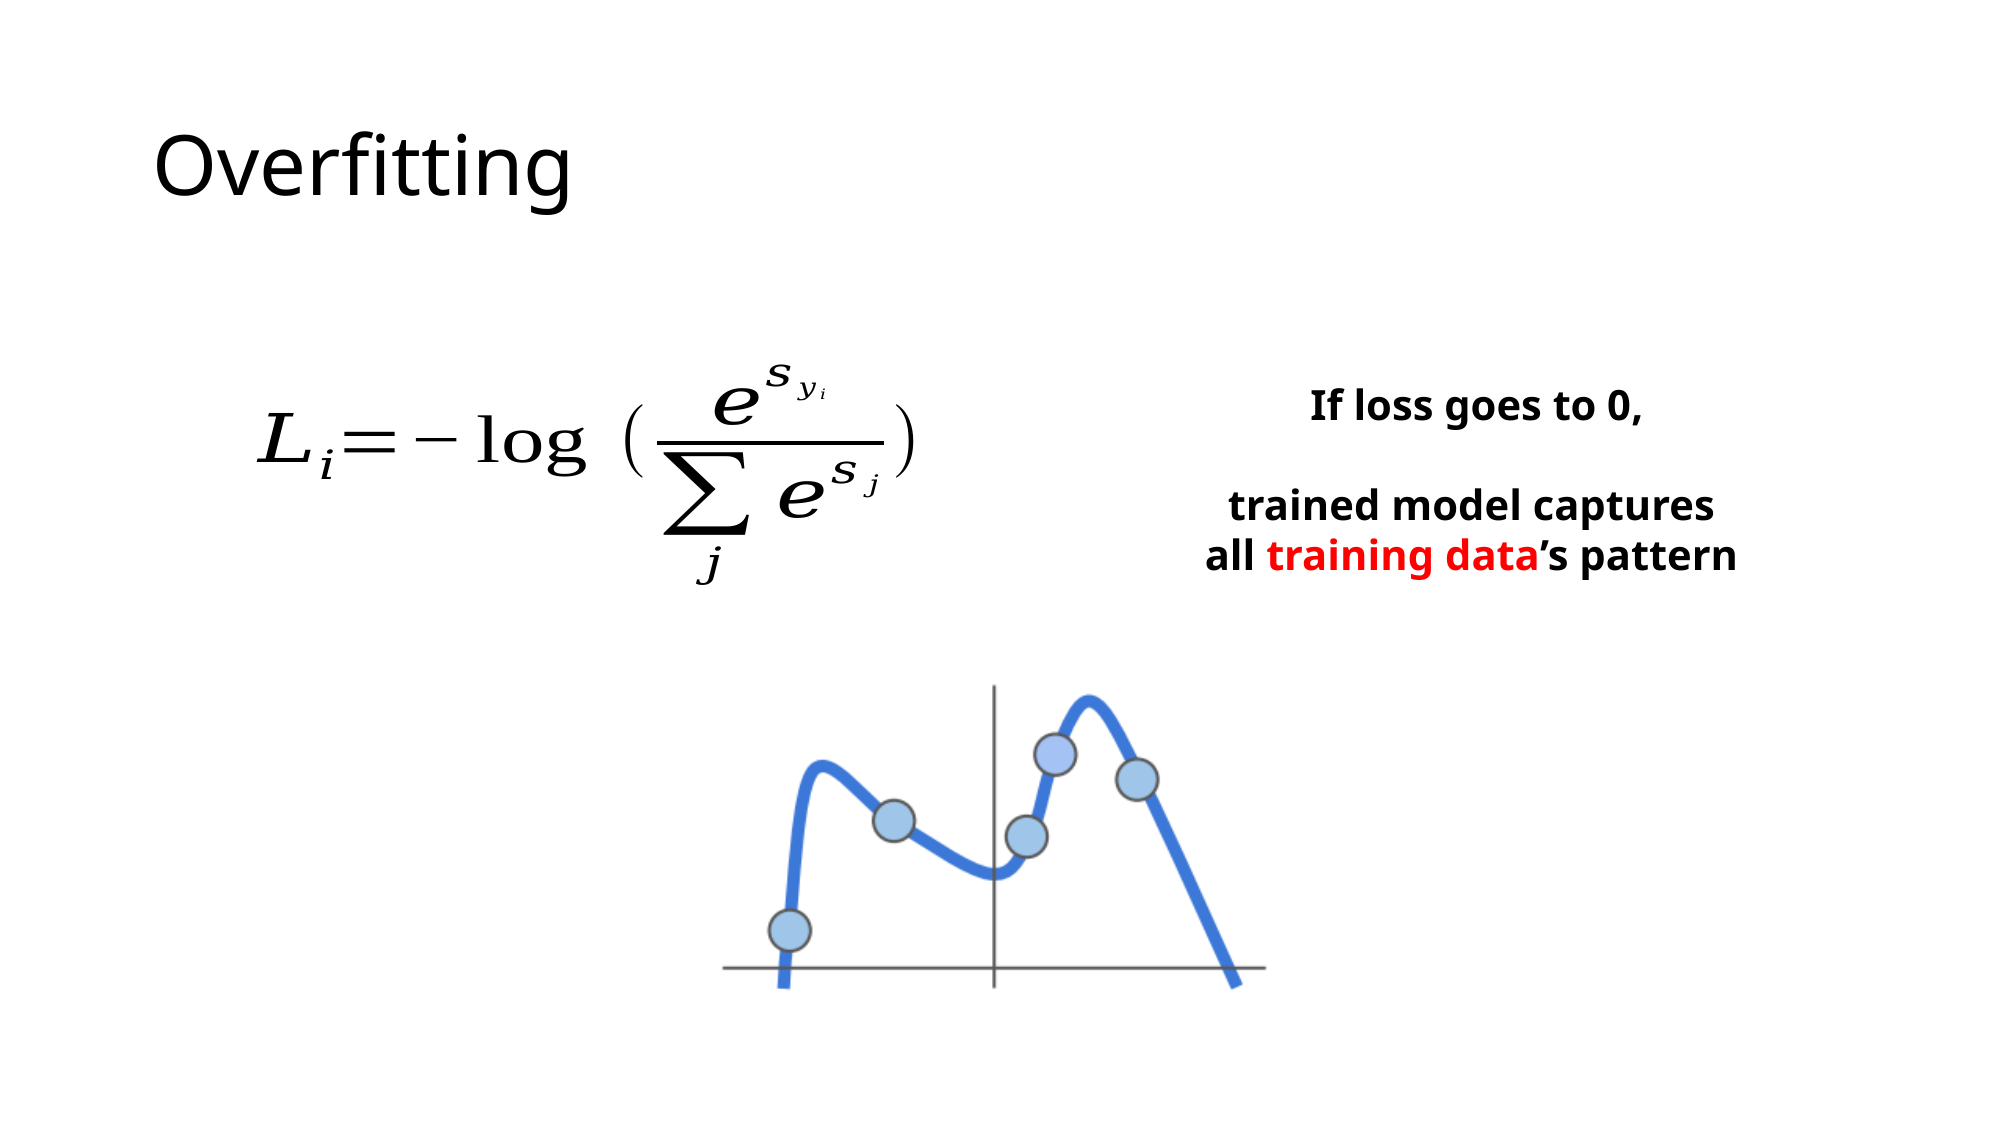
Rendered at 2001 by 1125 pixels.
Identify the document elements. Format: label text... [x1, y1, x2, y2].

text_box If loss goes to 0, trained model captures all training data’s pattern [1190, 371, 1764, 586]
title Overfitting [137, 59, 1863, 278]
picture [714, 677, 1290, 1000]
